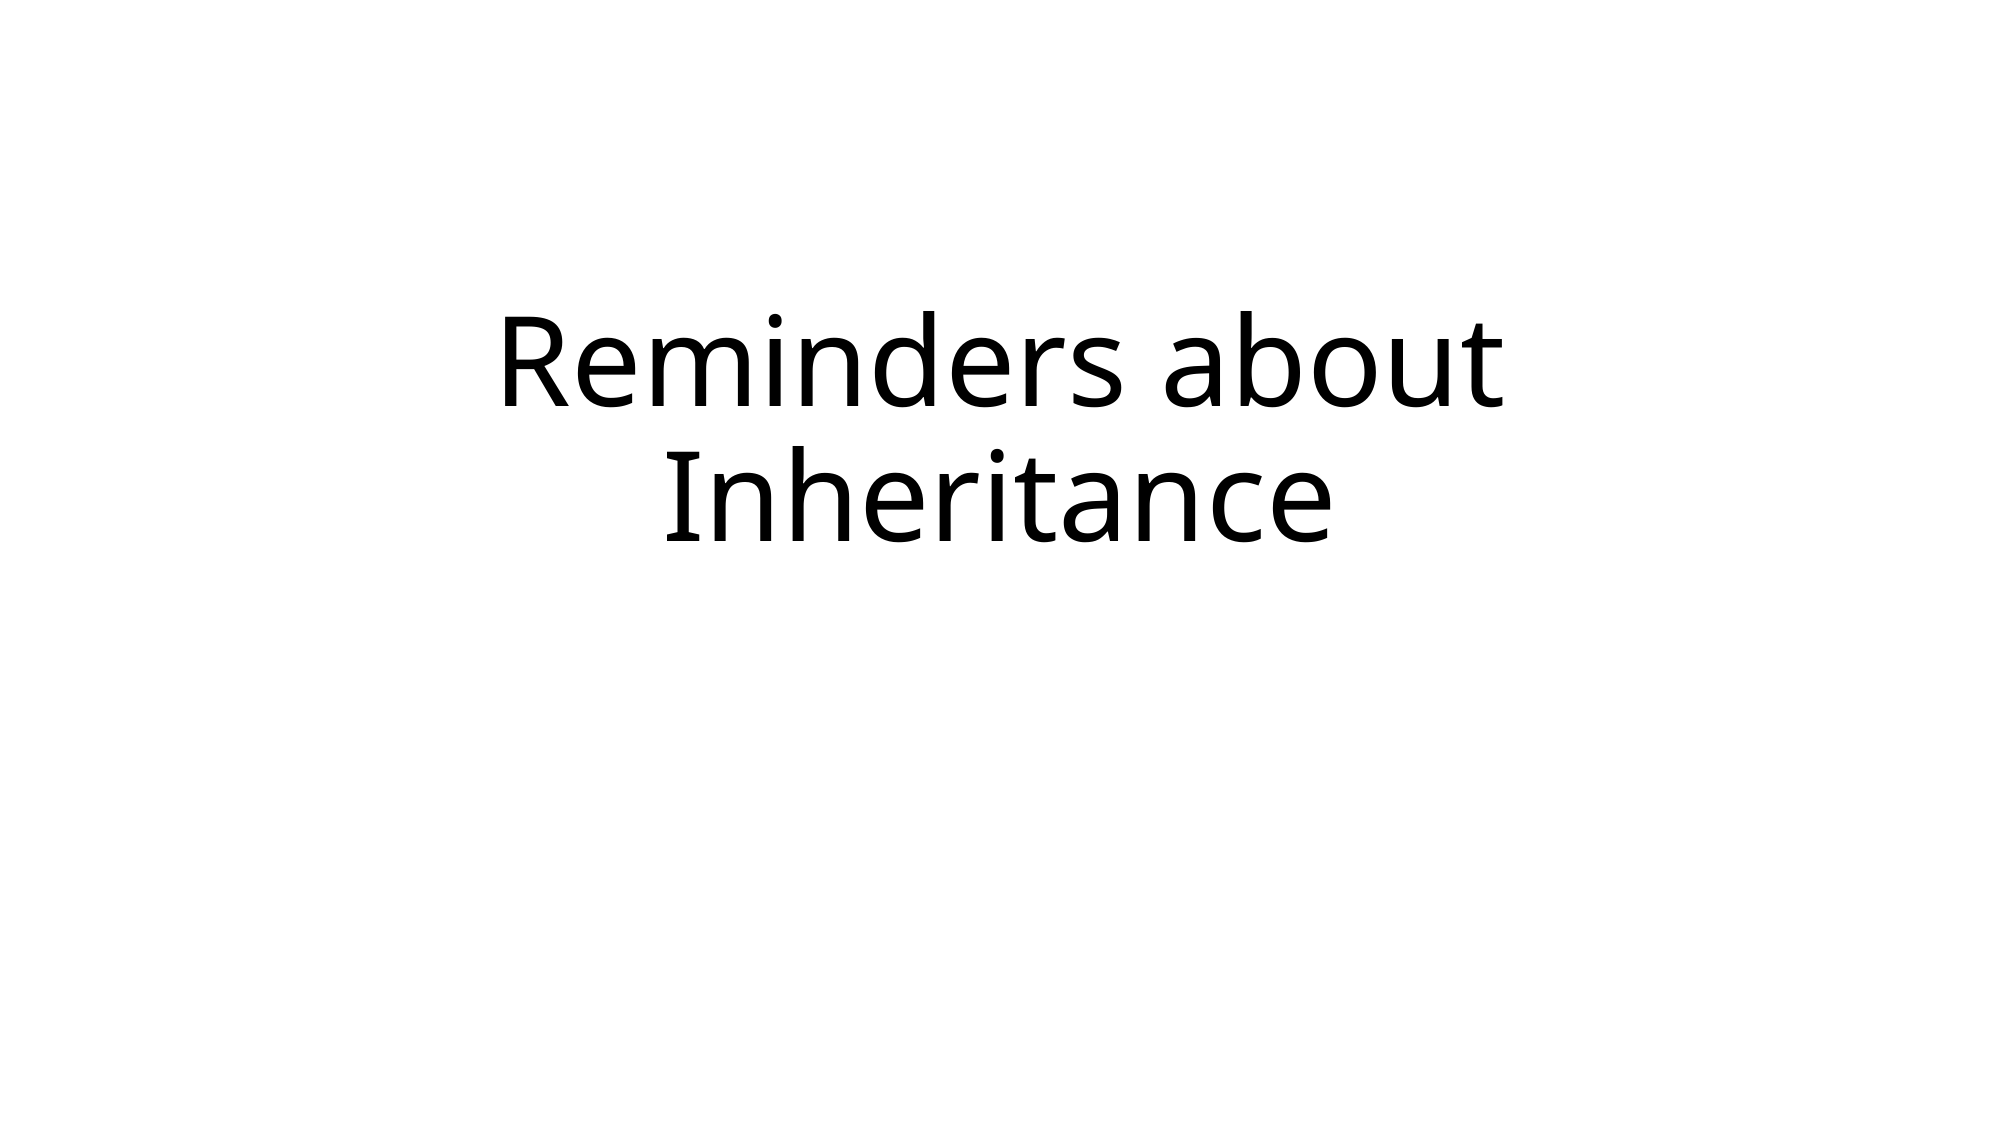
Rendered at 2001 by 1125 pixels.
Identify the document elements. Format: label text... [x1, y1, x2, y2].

title Reminders about Inheritance [249, 184, 1750, 576]
